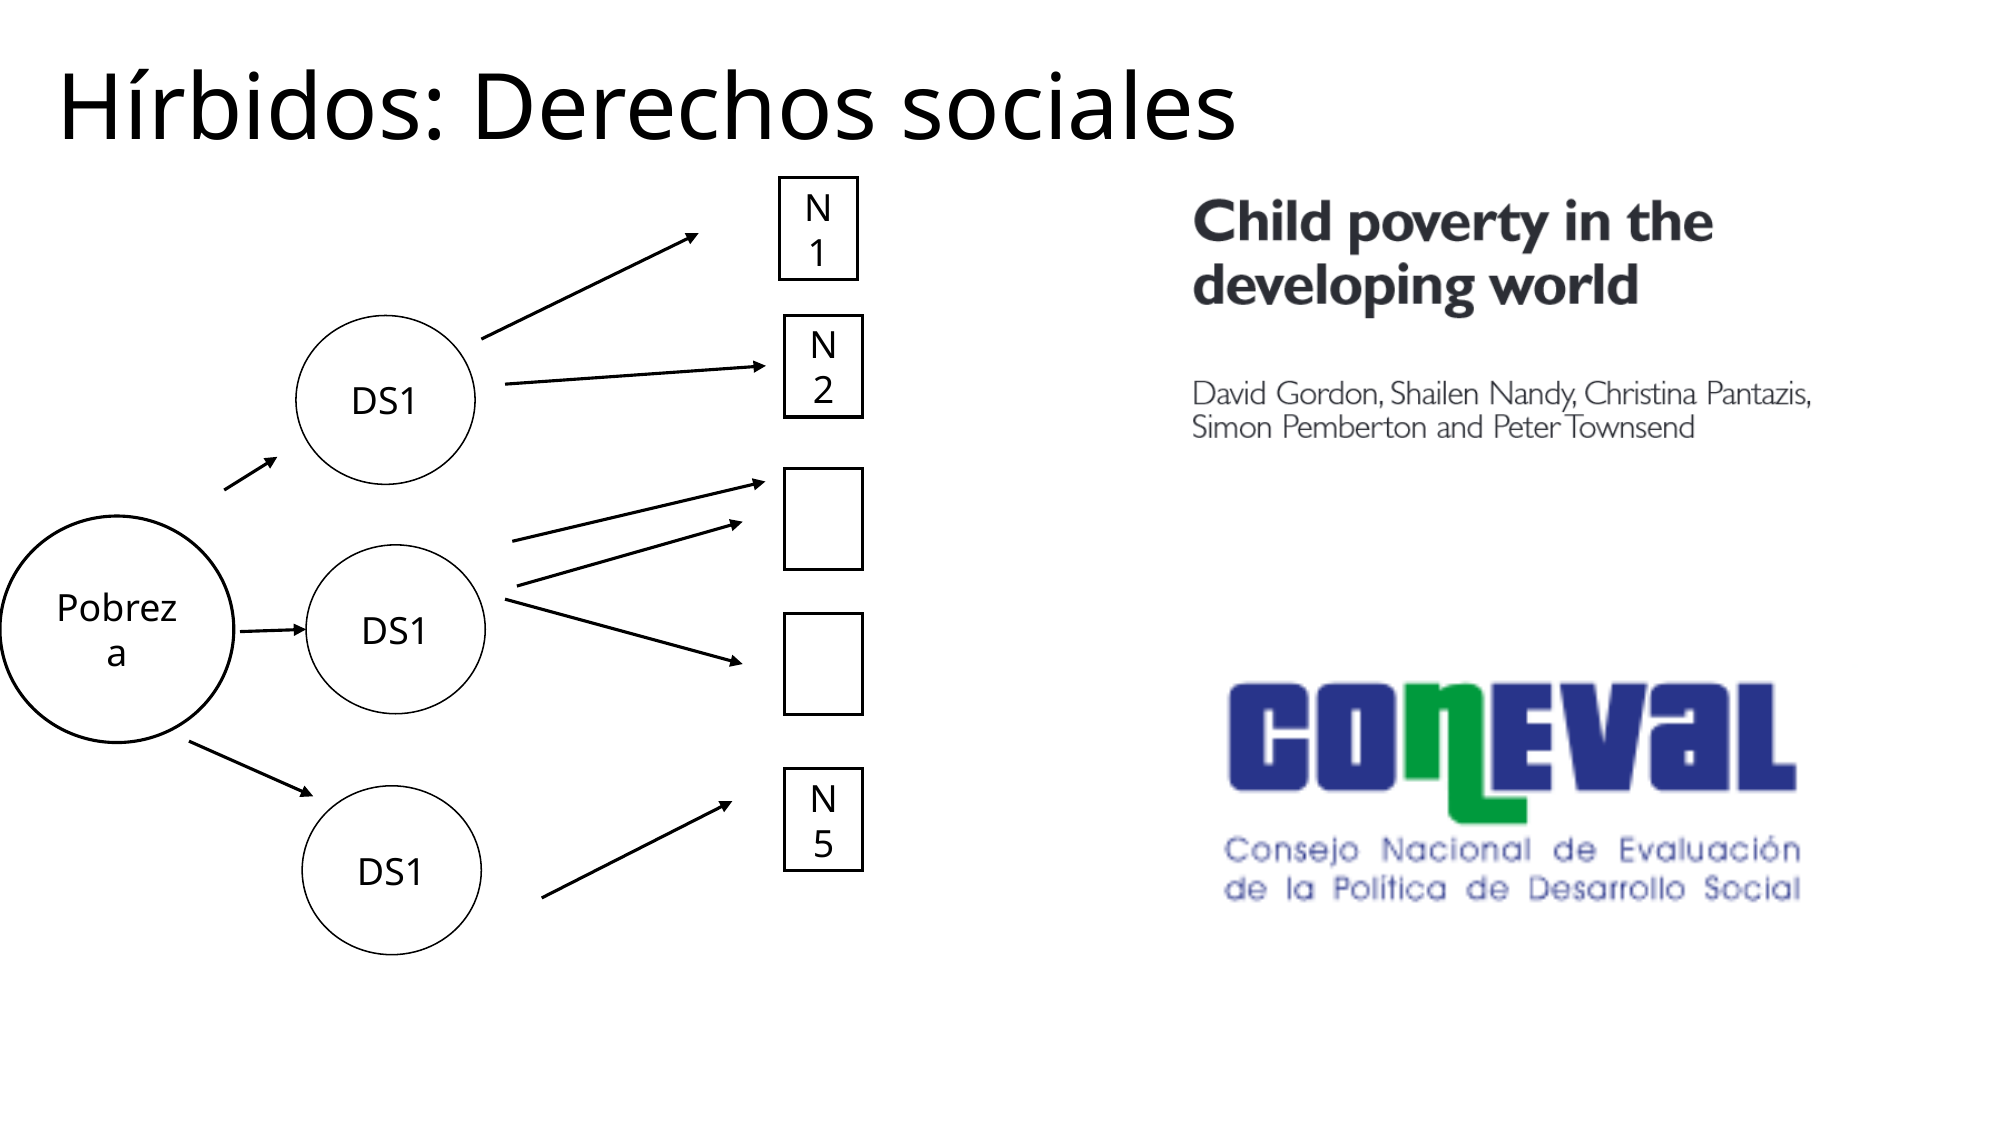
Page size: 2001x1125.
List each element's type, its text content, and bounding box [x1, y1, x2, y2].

text_box N1 [778, 176, 859, 281]
text_box Pobreza [0, 514, 236, 745]
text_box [504, 598, 744, 665]
picture [1170, 183, 1830, 459]
text_box DS1 [302, 785, 482, 955]
title Hírbidos: Derechos sociales [41, 0, 1767, 219]
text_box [480, 232, 700, 340]
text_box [223, 456, 278, 491]
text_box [511, 480, 766, 542]
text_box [541, 800, 733, 899]
text_box DS1 [306, 544, 486, 714]
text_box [504, 365, 767, 385]
text_box [783, 467, 864, 571]
text_box N5 [783, 767, 864, 872]
text_box N2 [783, 314, 864, 419]
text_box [516, 542, 744, 587]
picture [1194, 663, 1867, 925]
text_box DS1 [295, 315, 476, 485]
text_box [188, 740, 314, 797]
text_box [239, 628, 307, 633]
text_box [783, 612, 864, 716]
